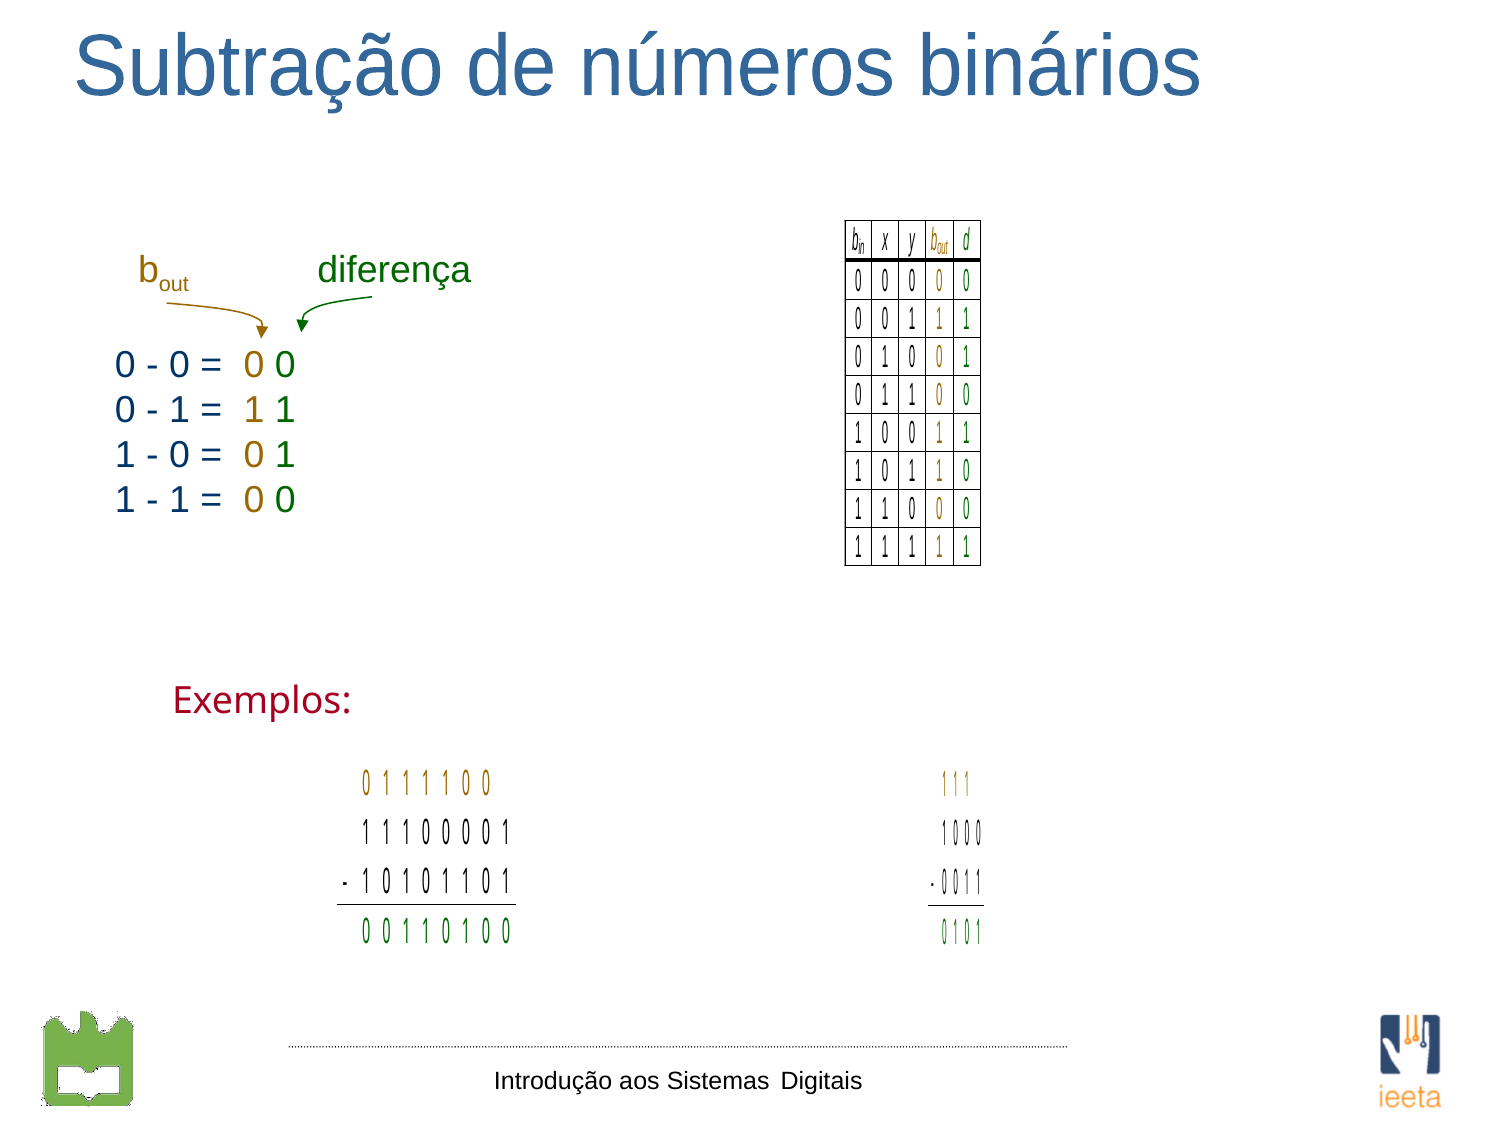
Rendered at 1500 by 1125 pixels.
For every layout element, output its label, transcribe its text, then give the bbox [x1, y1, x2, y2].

picture [1376, 1011, 1443, 1111]
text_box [99, 237, 487, 528]
text_box Exemplos: [157, 668, 367, 729]
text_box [844, 219, 1271, 603]
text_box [336, 756, 798, 995]
picture [41, 1011, 134, 1107]
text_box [927, 757, 1188, 1001]
